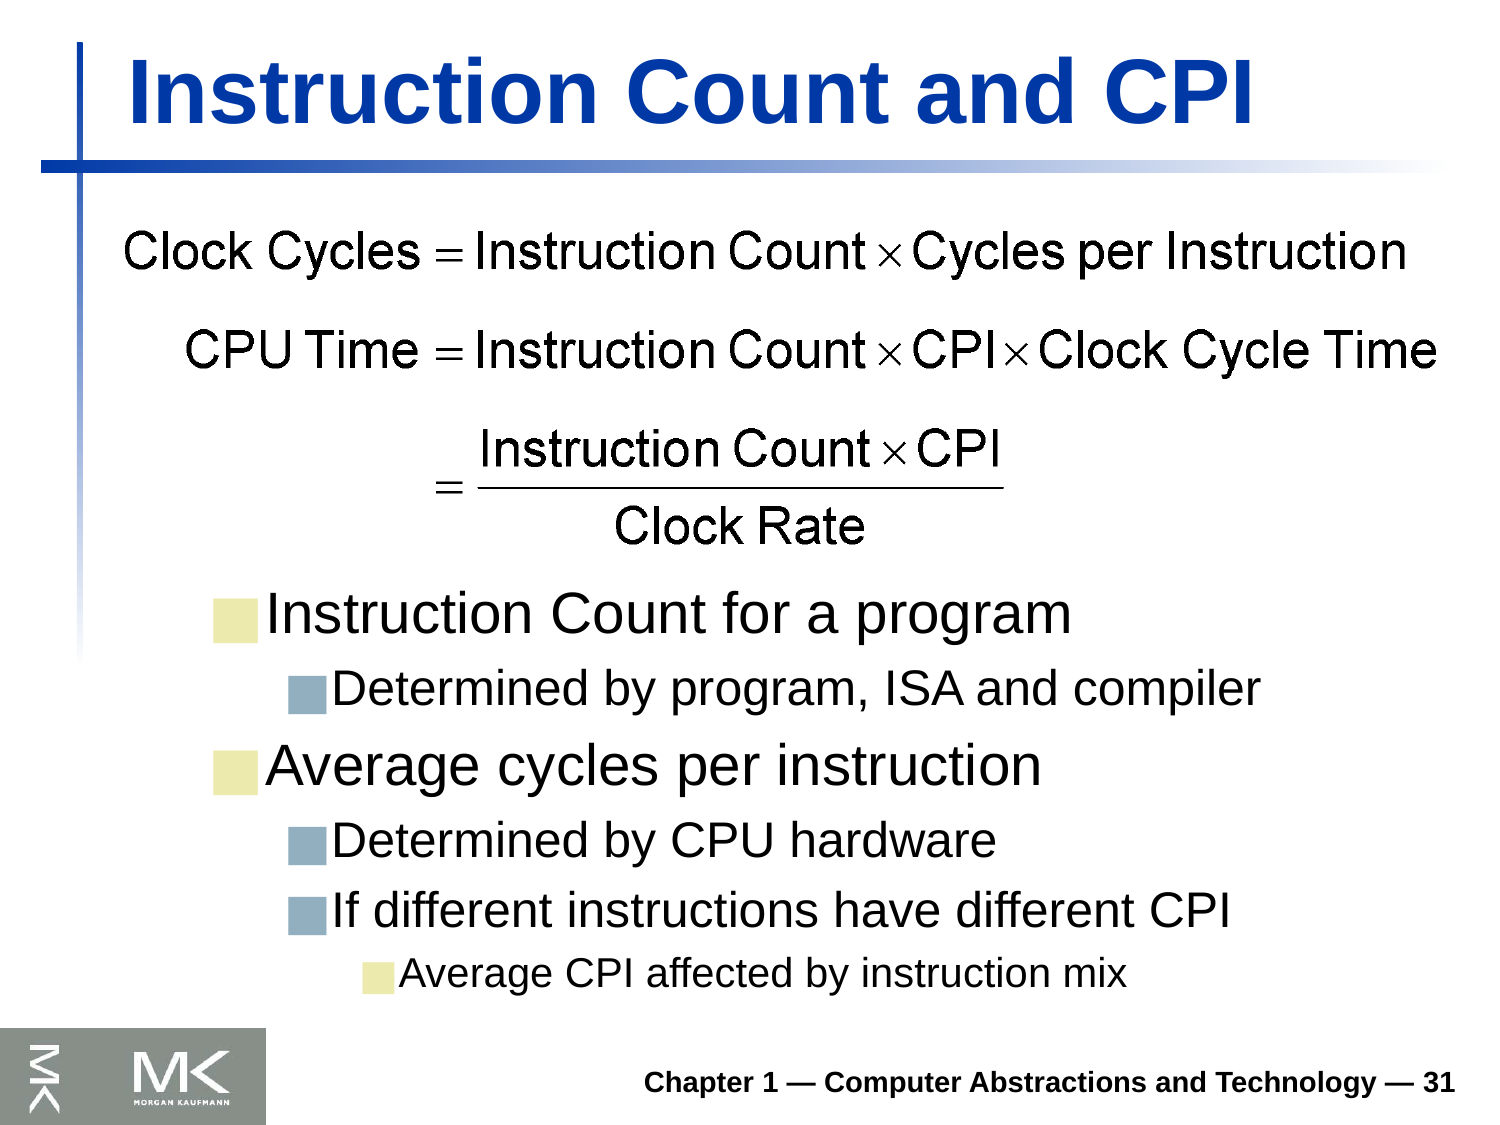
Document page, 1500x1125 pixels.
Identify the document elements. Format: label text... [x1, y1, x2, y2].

list Instruction Count for a program Determined by program, ISA and compiler Average cycles per instruction Determined by CPU hardware If different instructions have different CPI Average CPI affected by instruction mix [193, 567, 1469, 1024]
text_box Chapter 1 — Computer Abstractions and Technology — ‹#› [277, 1046, 1471, 1106]
picture [115, 216, 1450, 556]
title Instruction Count and CPI [112, 0, 1468, 149]
picture [0, 1028, 266, 1125]
